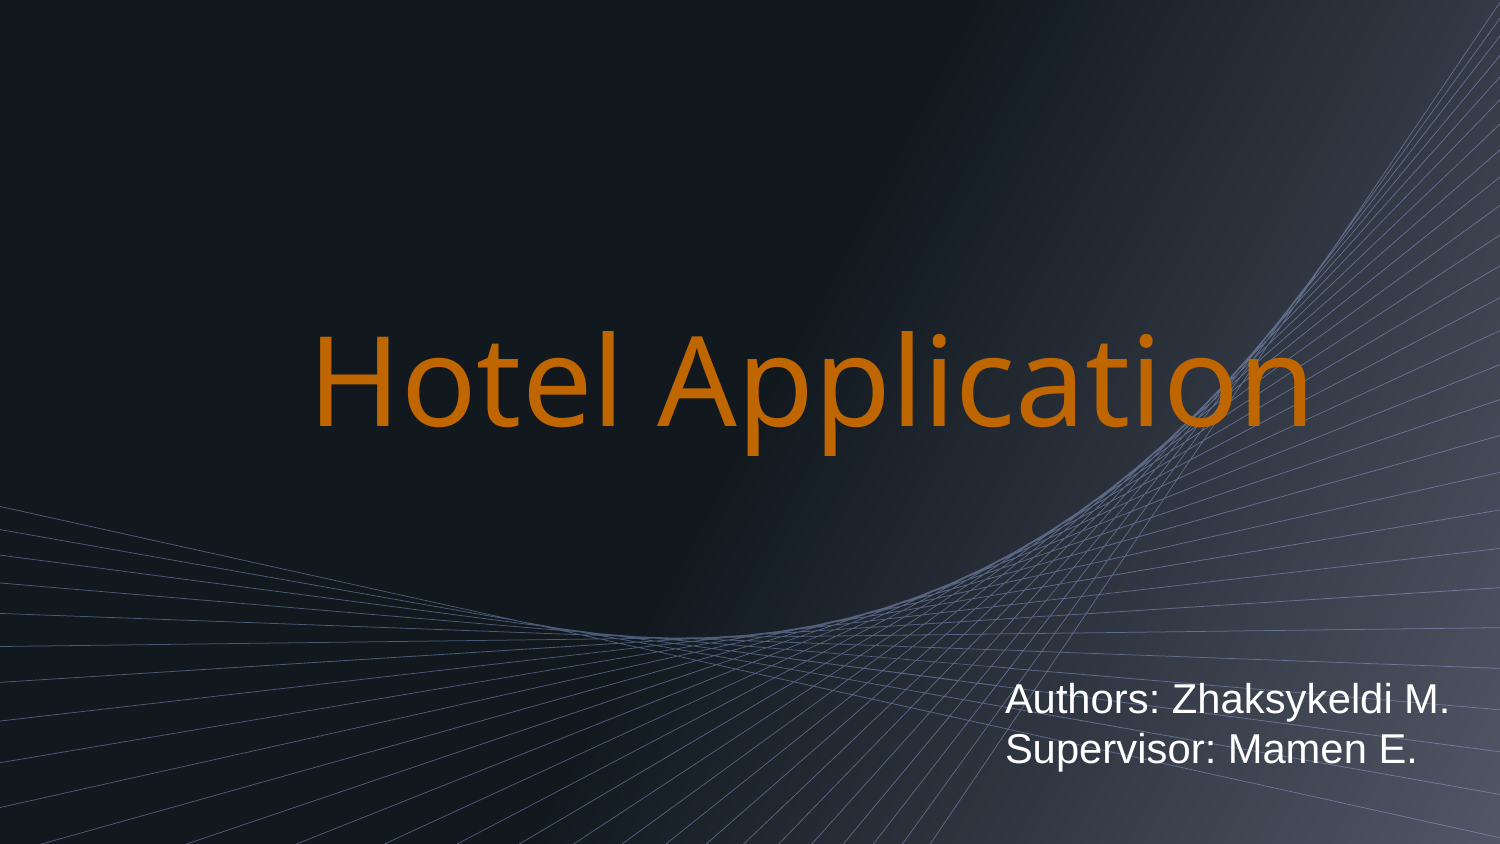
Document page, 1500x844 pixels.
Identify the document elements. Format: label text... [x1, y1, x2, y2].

title Hotel Application [308, 176, 1419, 454]
text_box Authors: Zhaksykeldi M. Supervisor: Mamen E. [990, 664, 1466, 780]
